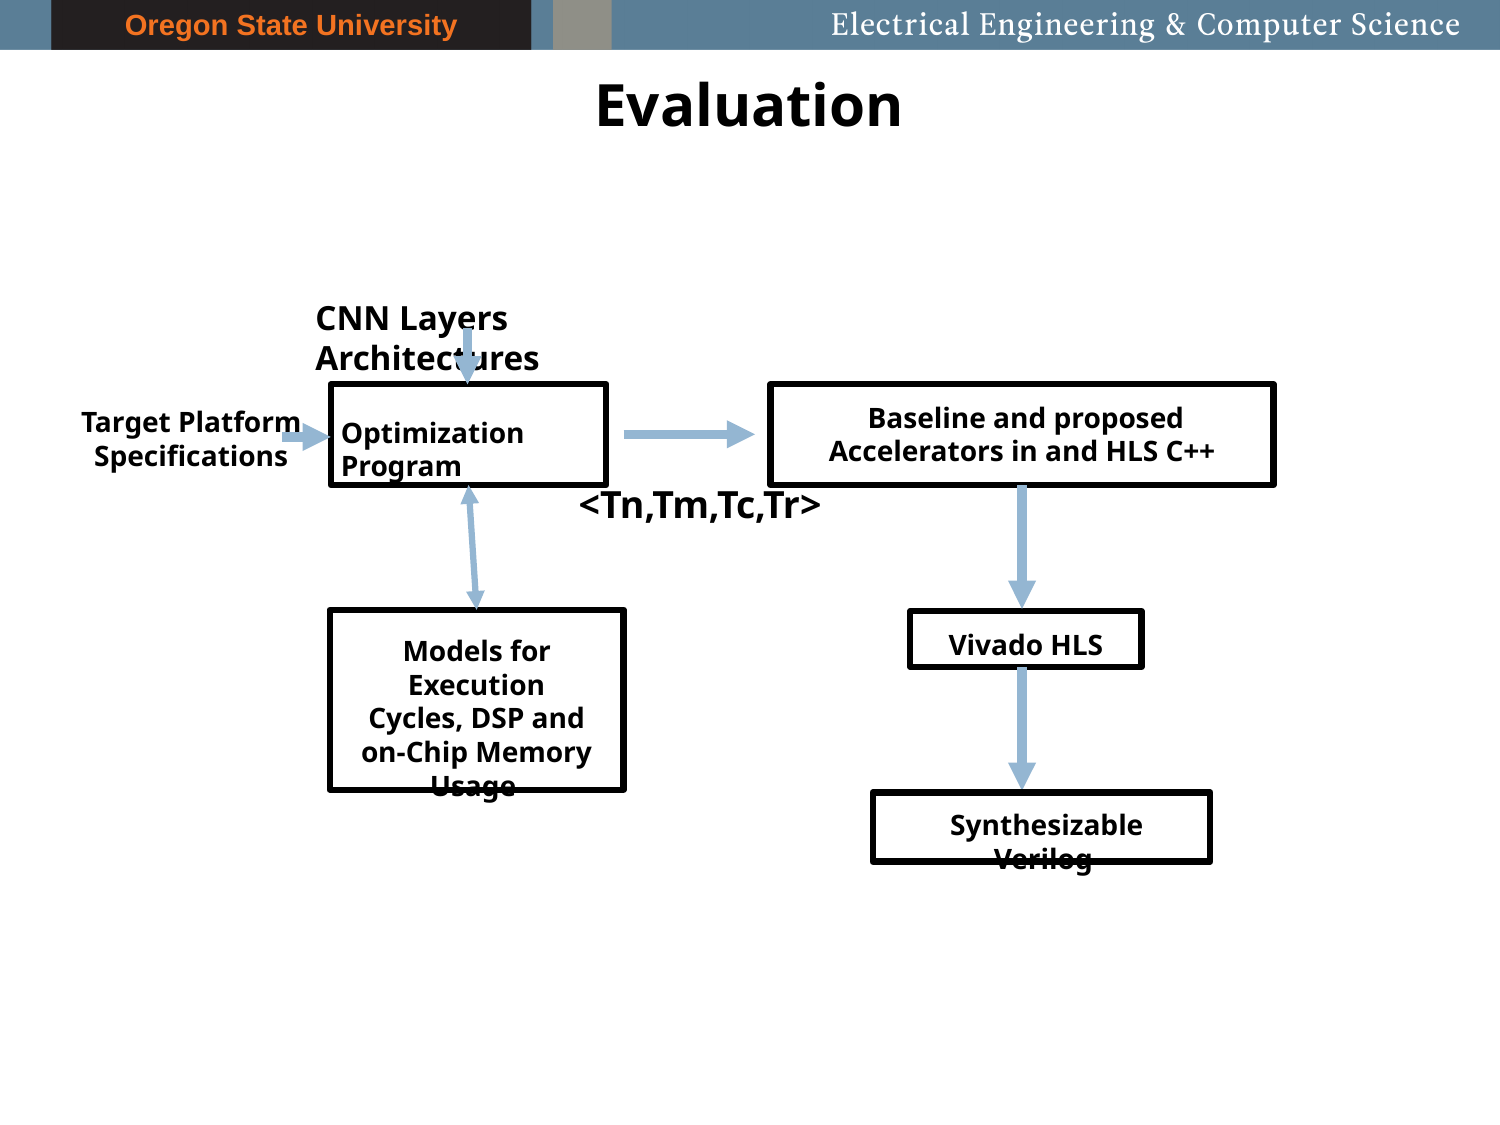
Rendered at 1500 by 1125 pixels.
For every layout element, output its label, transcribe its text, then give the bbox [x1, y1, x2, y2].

text_box [909, 609, 1143, 619]
text_box Optimization Program [325, 407, 649, 490]
text_box <Tn,Tm,Tc,Tr> [563, 473, 837, 534]
text_box Evaluation [579, 60, 919, 146]
text_box [871, 791, 1212, 863]
text_box CNN Layers Architectures [300, 289, 755, 385]
text_box Models for Execution Cycles, DSP and on-Chip Memory Usage [346, 625, 608, 810]
text_box [328, 608, 625, 791]
text_box Synthesizable Verilog [875, 799, 1211, 883]
text_box Target Platform Specifications [62, 397, 321, 480]
text_box Vivado HLS [787, 619, 1265, 669]
text_box Baseline and proposed Accelerators in and HLS C++ [787, 392, 1265, 475]
text_box [329, 385, 608, 407]
text_box [769, 383, 1275, 487]
picture [0, 0, 1500, 50]
